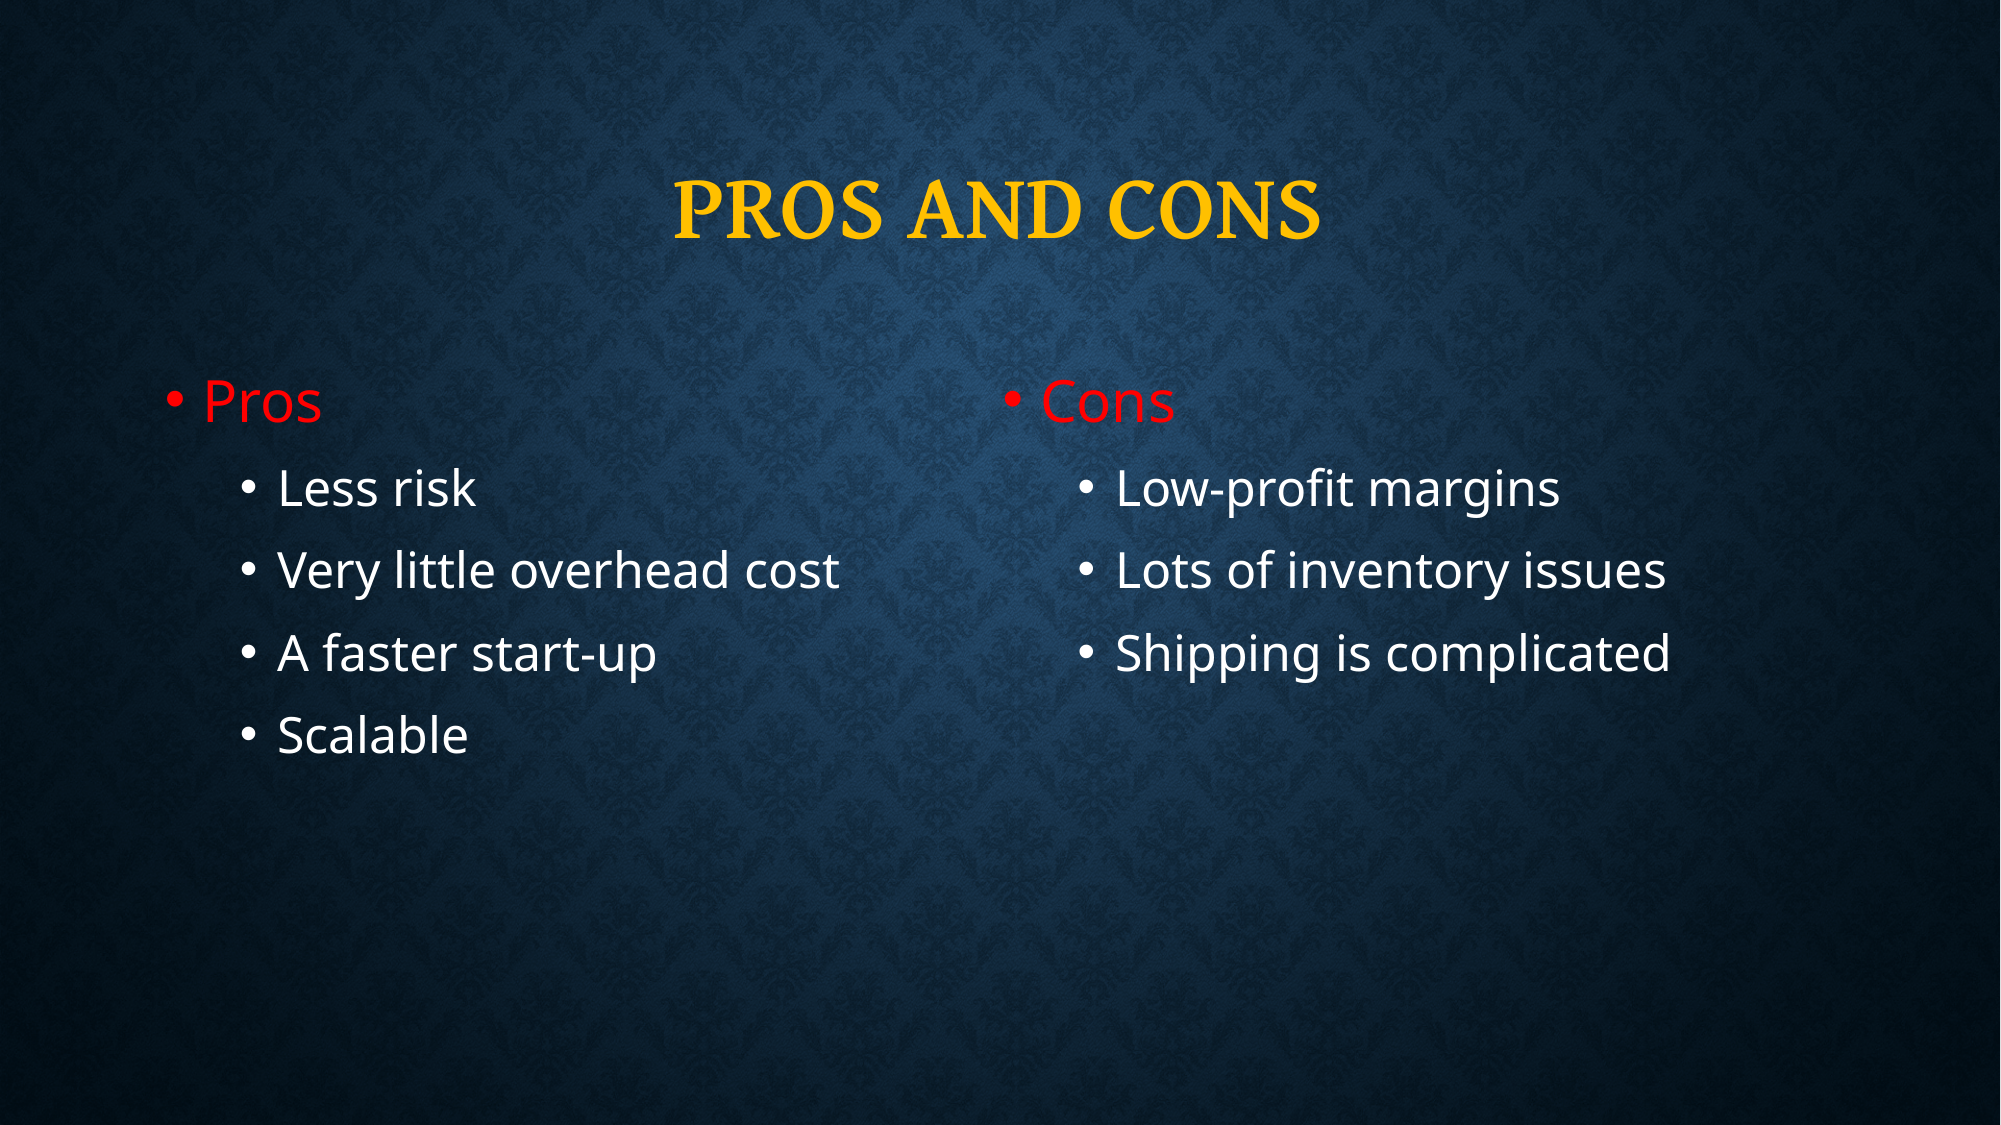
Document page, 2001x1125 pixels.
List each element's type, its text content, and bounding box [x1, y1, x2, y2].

list Cons Low-profit margins Lots of inventory issues Shipping is complicated [987, 342, 1849, 950]
list Pros Less risk Very little overhead cost A faster start-up Scalable [149, 342, 987, 950]
title Pros and cons [149, 99, 1849, 318]
